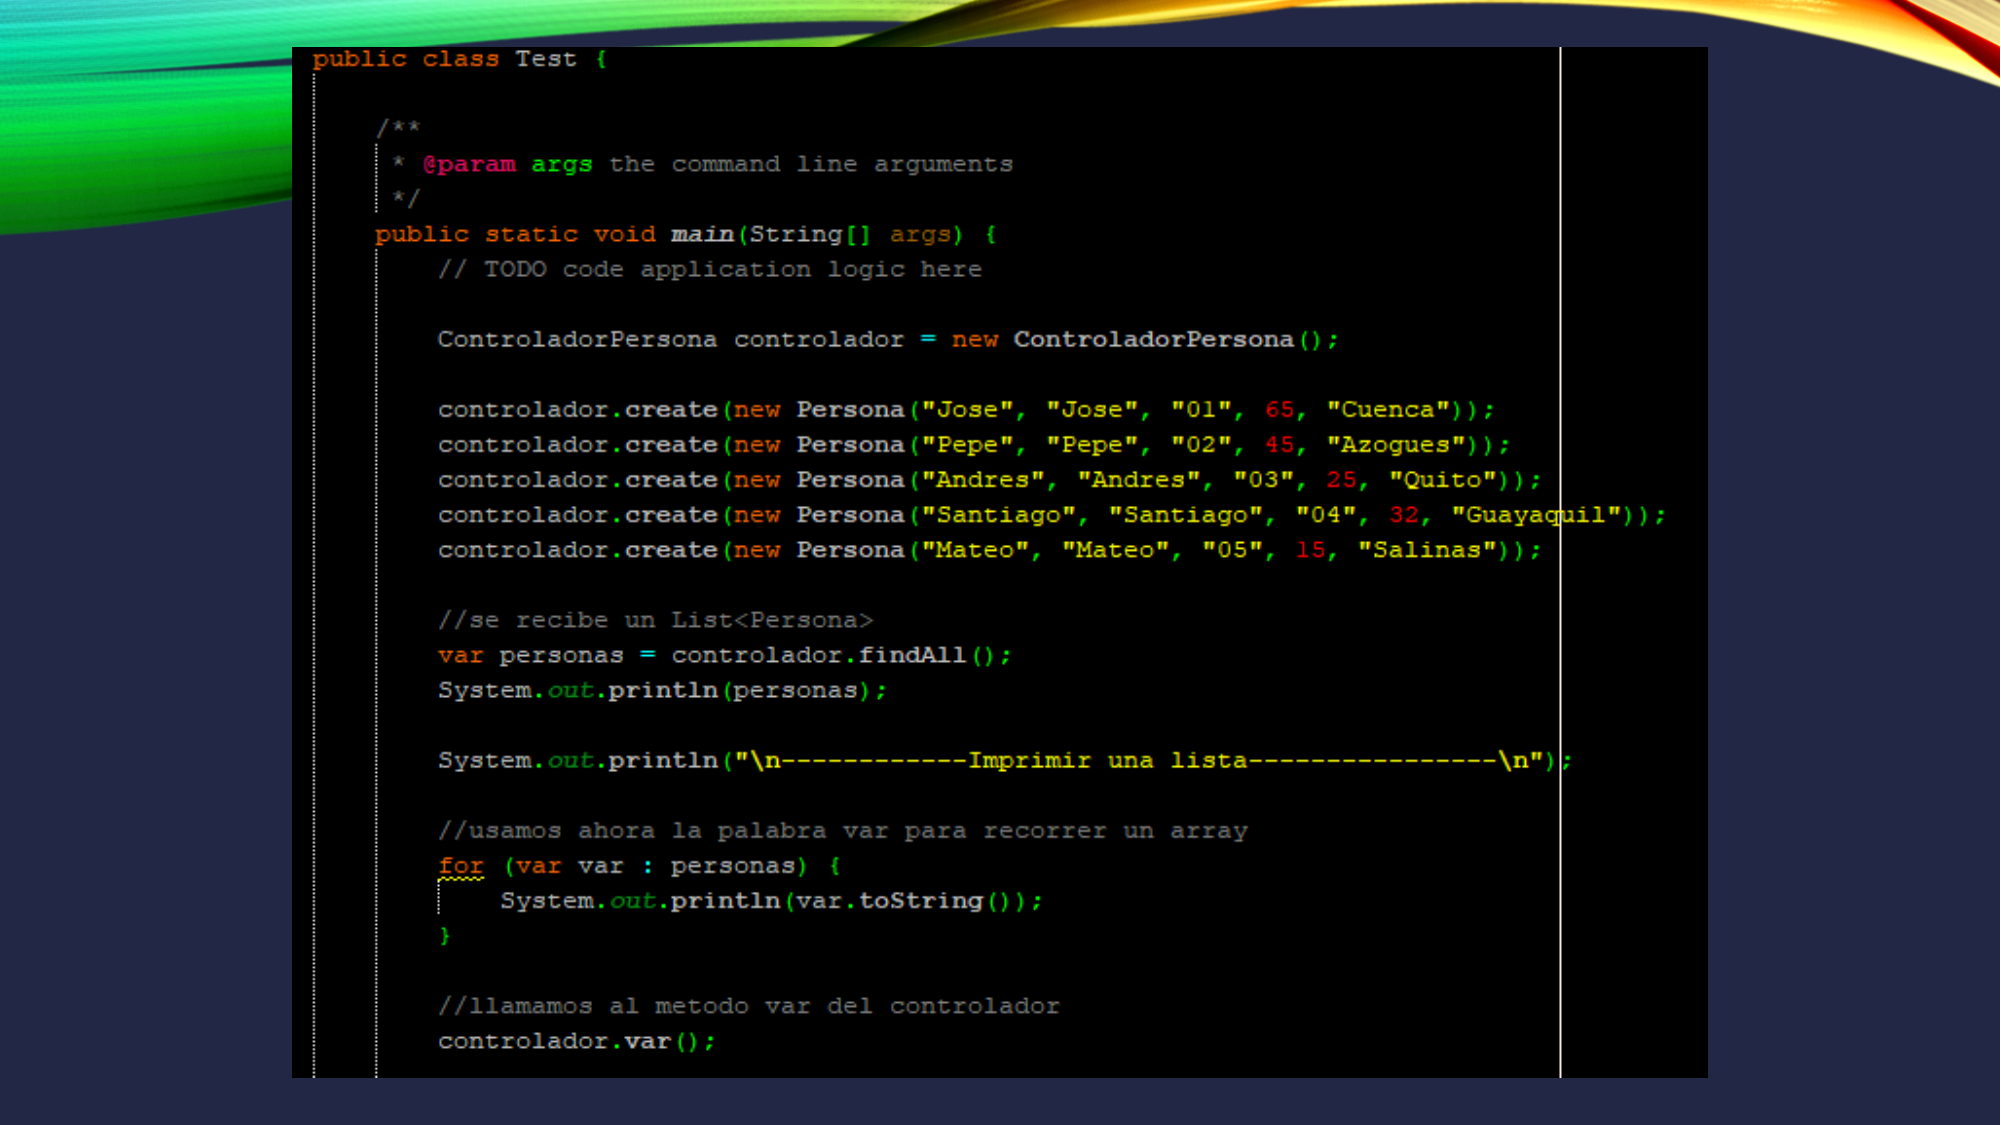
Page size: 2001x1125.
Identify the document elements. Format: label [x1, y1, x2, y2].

picture [0, 0, 2000, 237]
list [292, 47, 1708, 1078]
